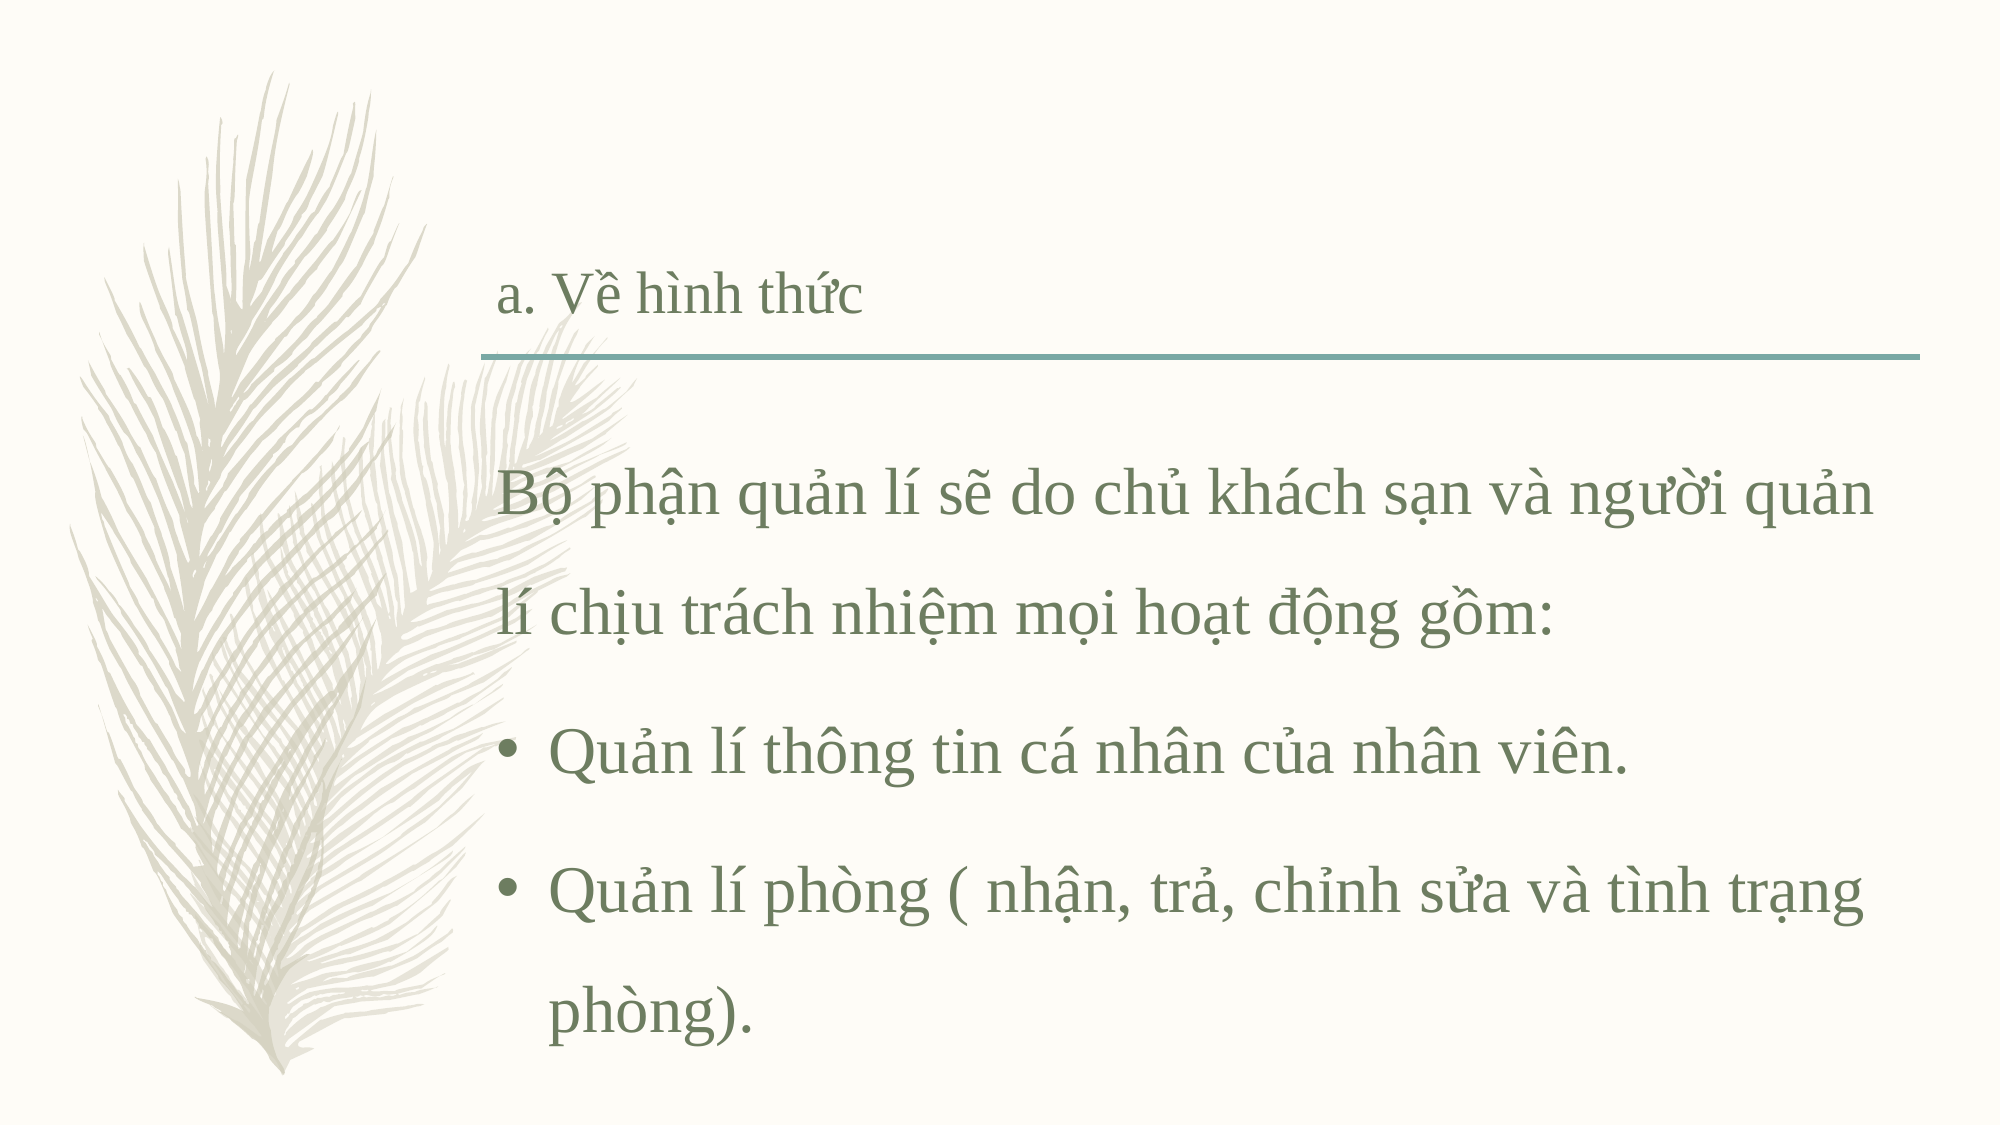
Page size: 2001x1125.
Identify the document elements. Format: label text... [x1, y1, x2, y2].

list Bộ phận quản lí sẽ do chủ khách sạn và người quản lí chịu trách nhiệm mọi hoạt động gồm: Quản lí thông tin cá nhân của nhân viên. Quản lí phòng ( nhận, trả, chỉnh sửa và tình trạng phòng). [481, 399, 1920, 999]
title a. Về hình thức [481, 77, 1920, 334]
